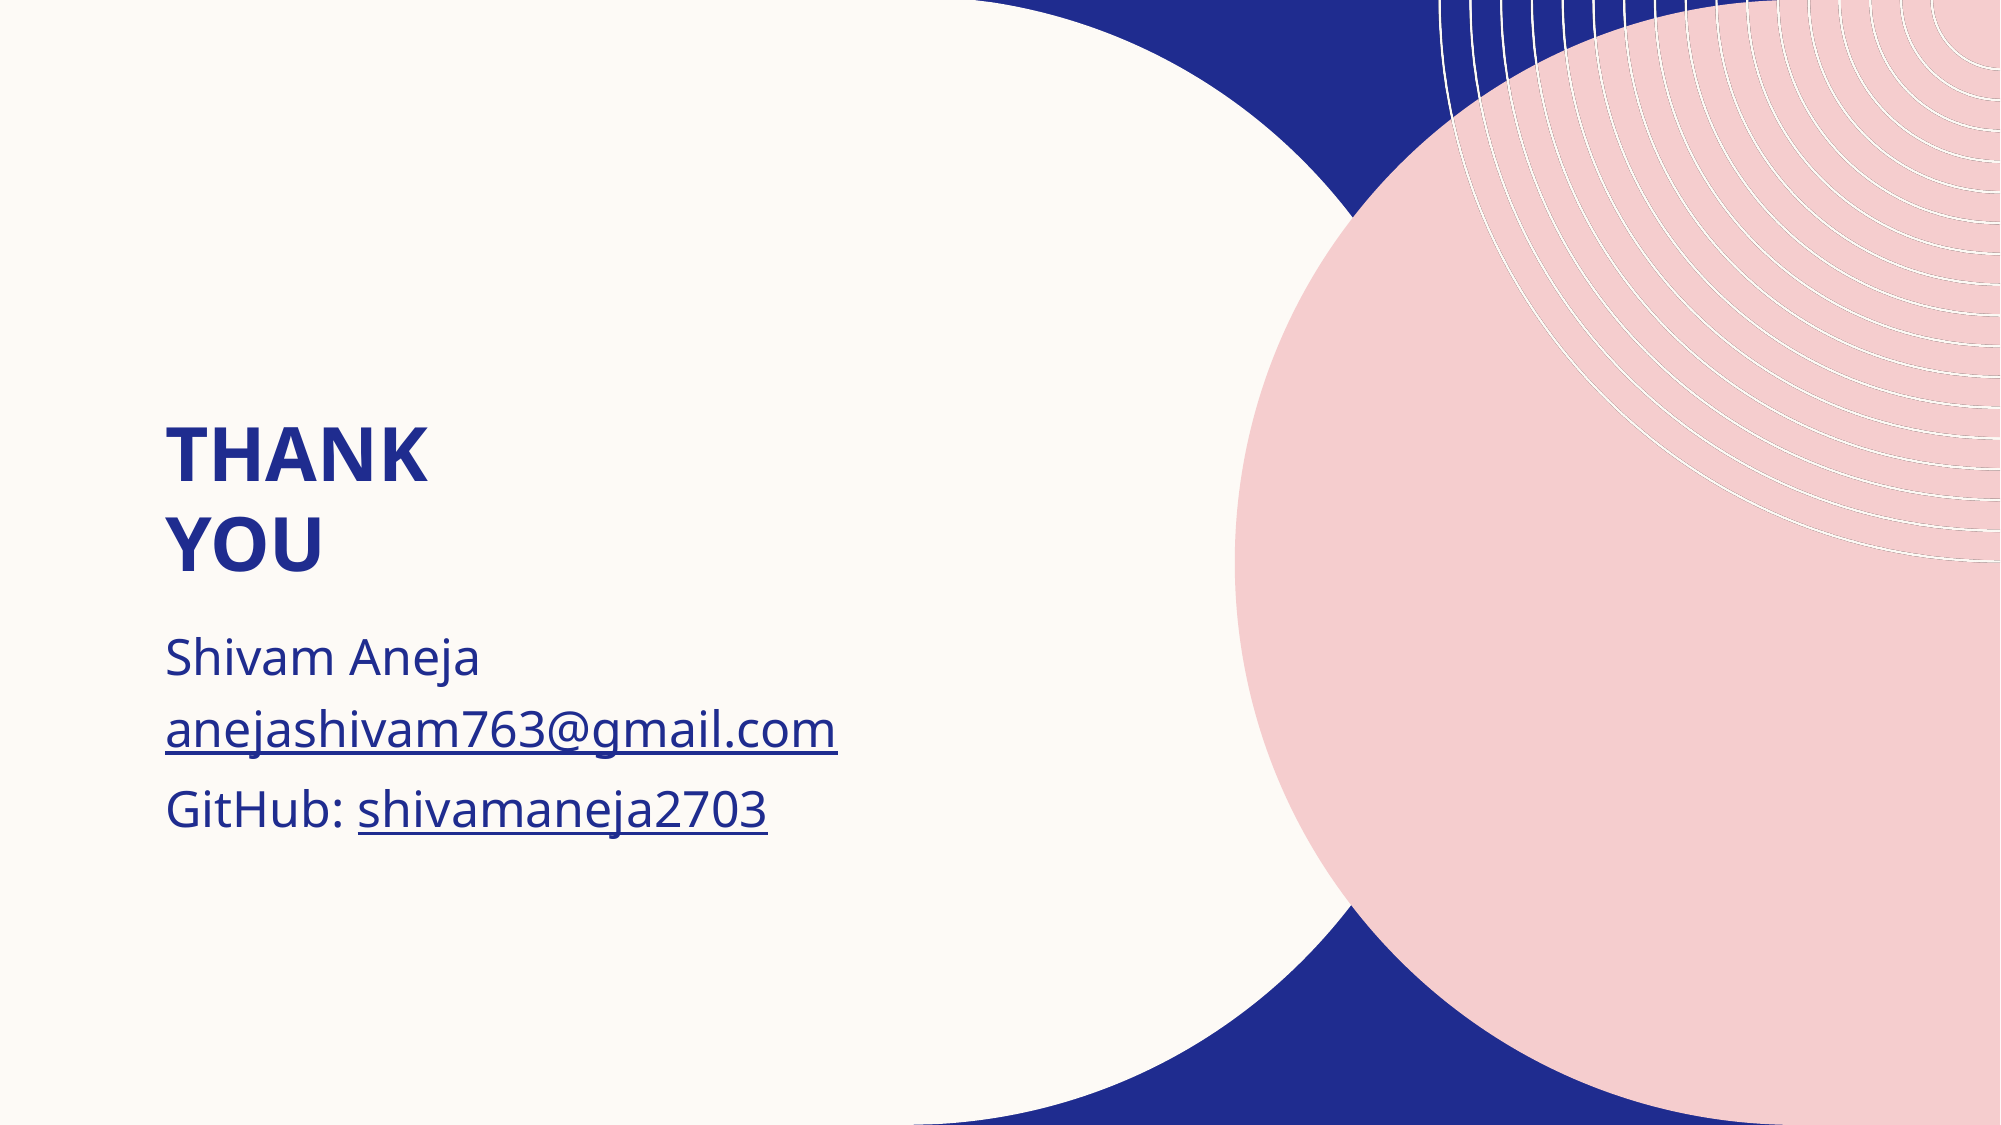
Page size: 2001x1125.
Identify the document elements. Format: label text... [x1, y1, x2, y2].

picture [1438, 0, 2001, 563]
subtitle Shivam Aneja anejashivam763@gmail.com GitHub: shivamaneja2703 [150, 625, 1088, 993]
title Thank you [150, 139, 1088, 587]
